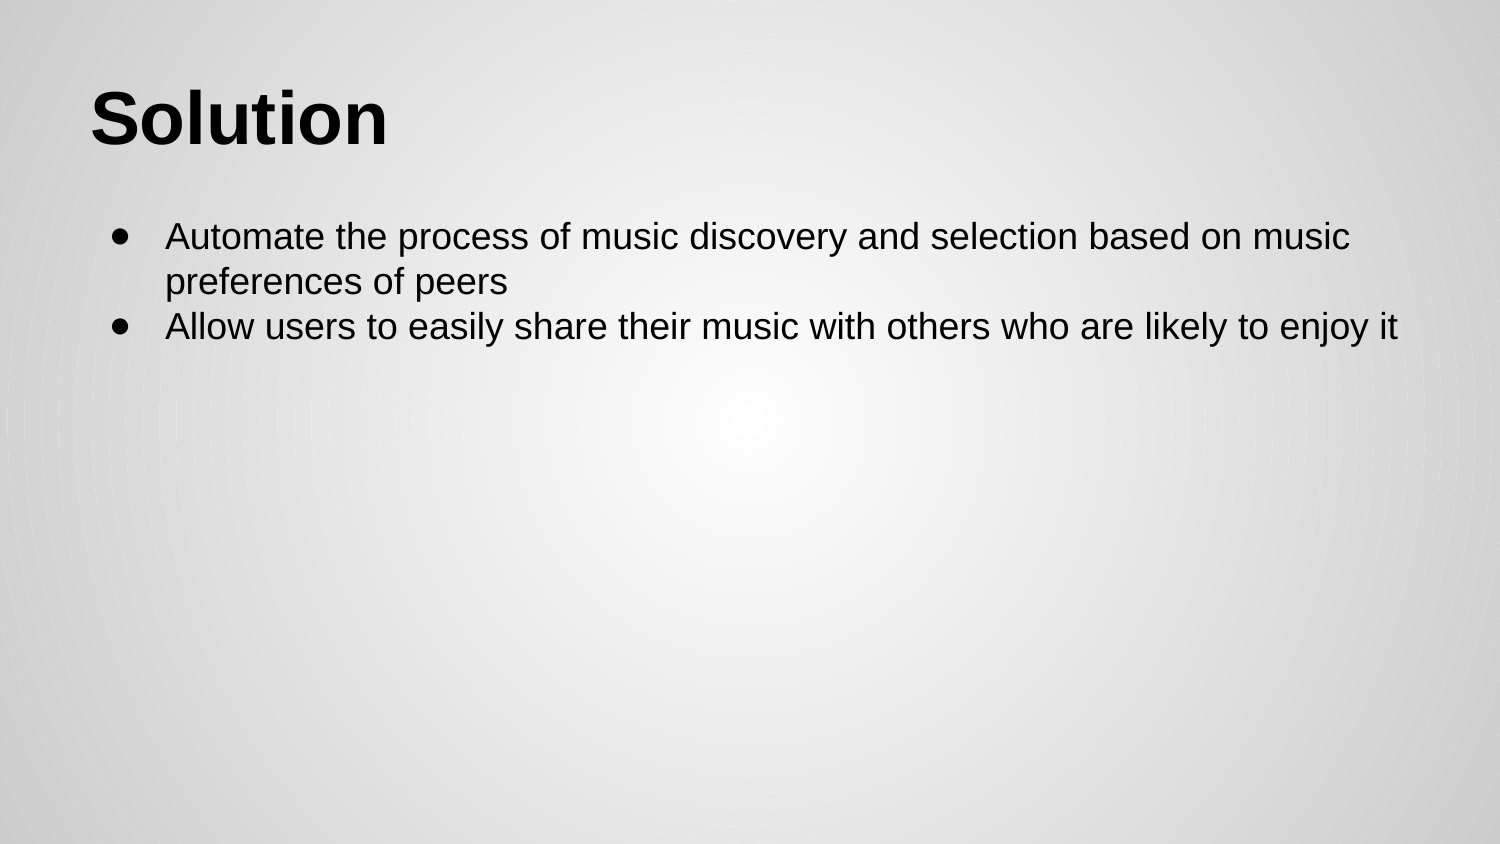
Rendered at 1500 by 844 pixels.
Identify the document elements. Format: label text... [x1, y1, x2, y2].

list Automate the process of music discovery and selection based on music preferences of peers Allow users to easily share their music with others who are likely to enjoy it [75, 196, 1425, 808]
title Solution [75, 33, 1425, 175]
